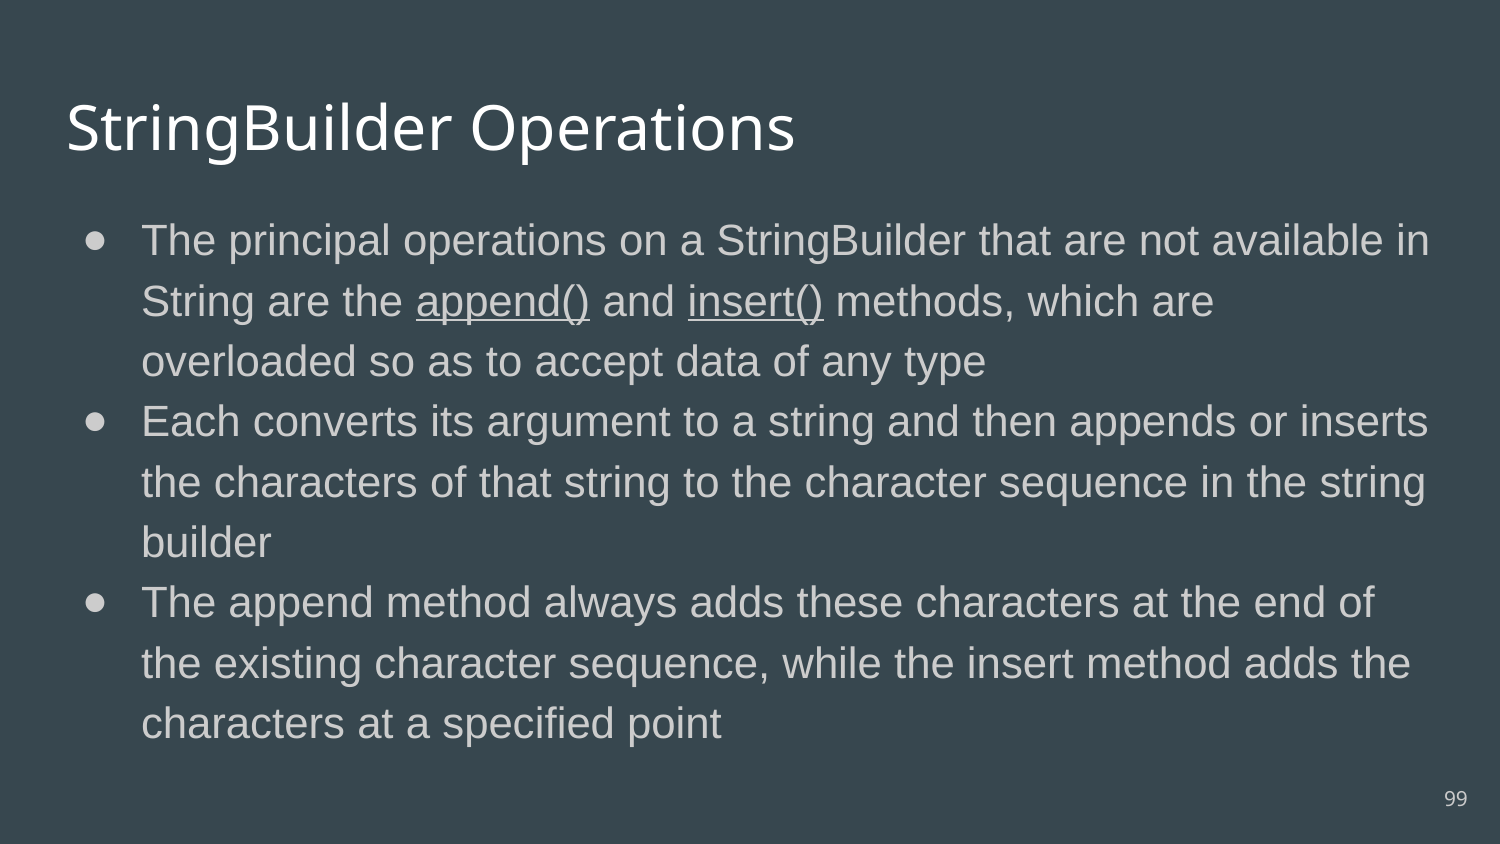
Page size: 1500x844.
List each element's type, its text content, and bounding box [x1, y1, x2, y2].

slide_number ‹#› [1392, 767, 1483, 833]
list The principal operations on a StringBuilder that are not available in String are the append() and insert() methods, which are overloaded so as to accept data of any type Each converts its argument to a string and then appends or inserts the characters of that string to the character sequence in the string builder The append method always adds these characters at the end of the existing character sequence, while the insert method adds the characters at a specified point [51, 189, 1449, 750]
title StringBuilder Operations [51, 72, 1449, 167]
